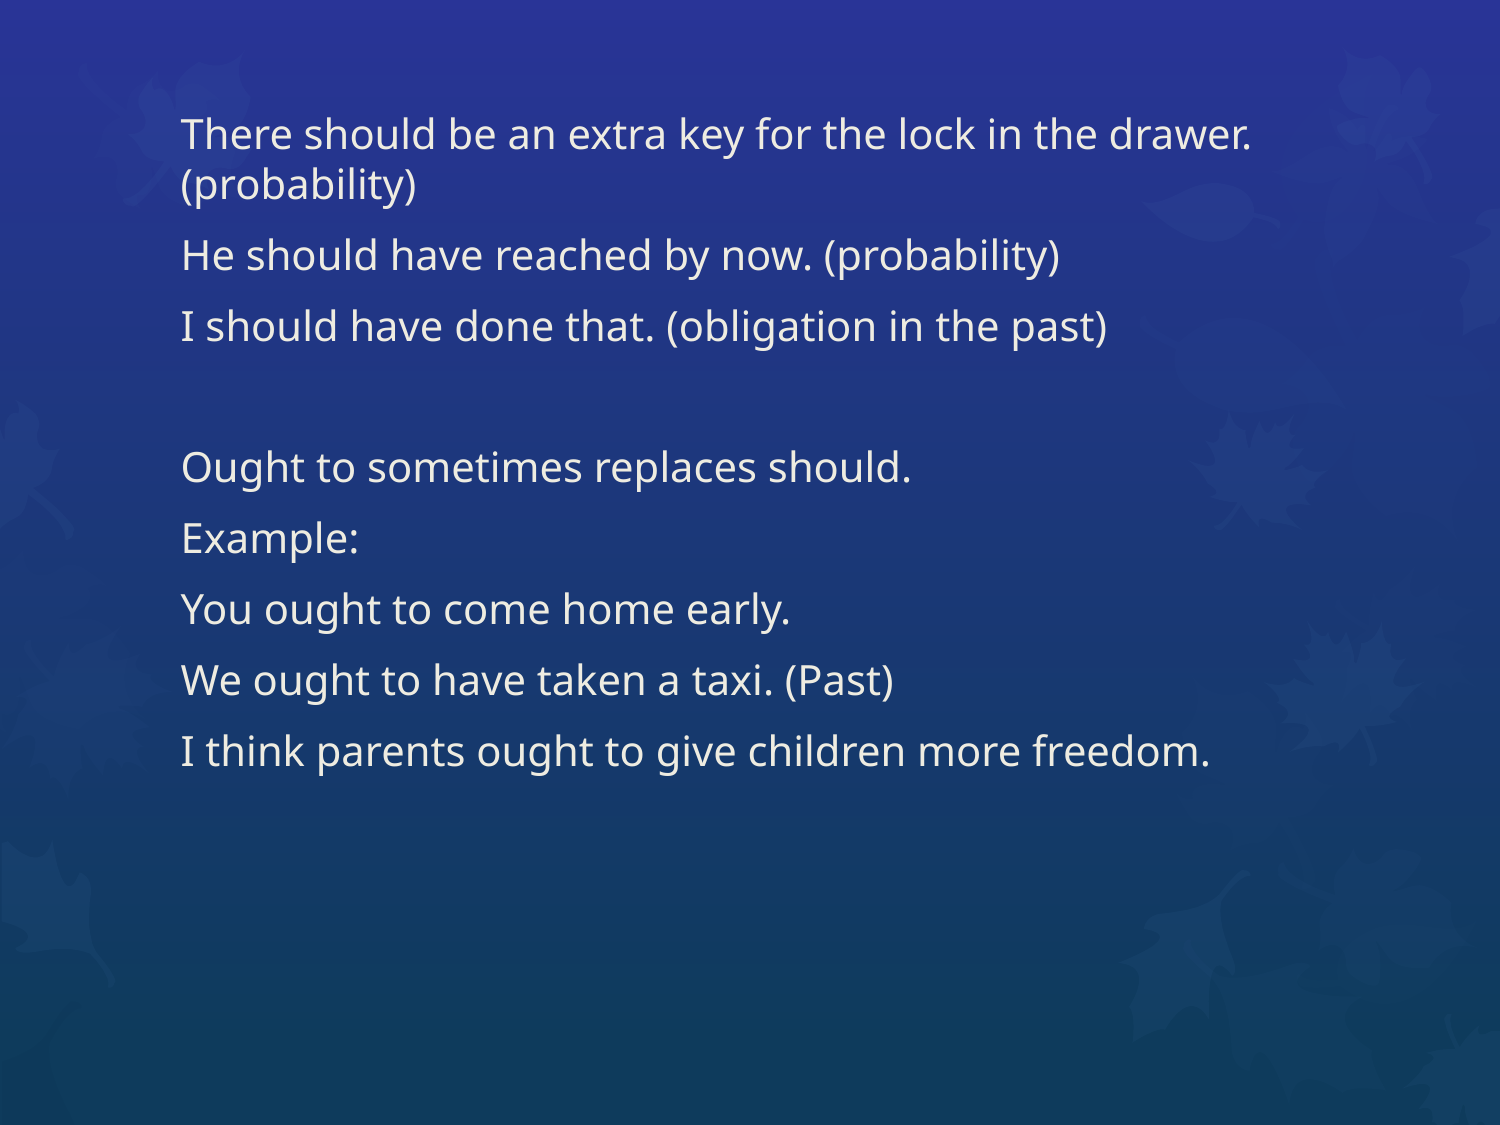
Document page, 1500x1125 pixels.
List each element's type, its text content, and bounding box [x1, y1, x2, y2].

subtitle There should be an extra key for the lock in the drawer. (probability) He should have reached by now. (probability) I should have done that. (obligation in the past) Ought to sometimes replaces should. Example: You ought to come home early. We ought to have taken a taxi. (Past) I think parents ought to give children more freedom. [165, 99, 1334, 1063]
